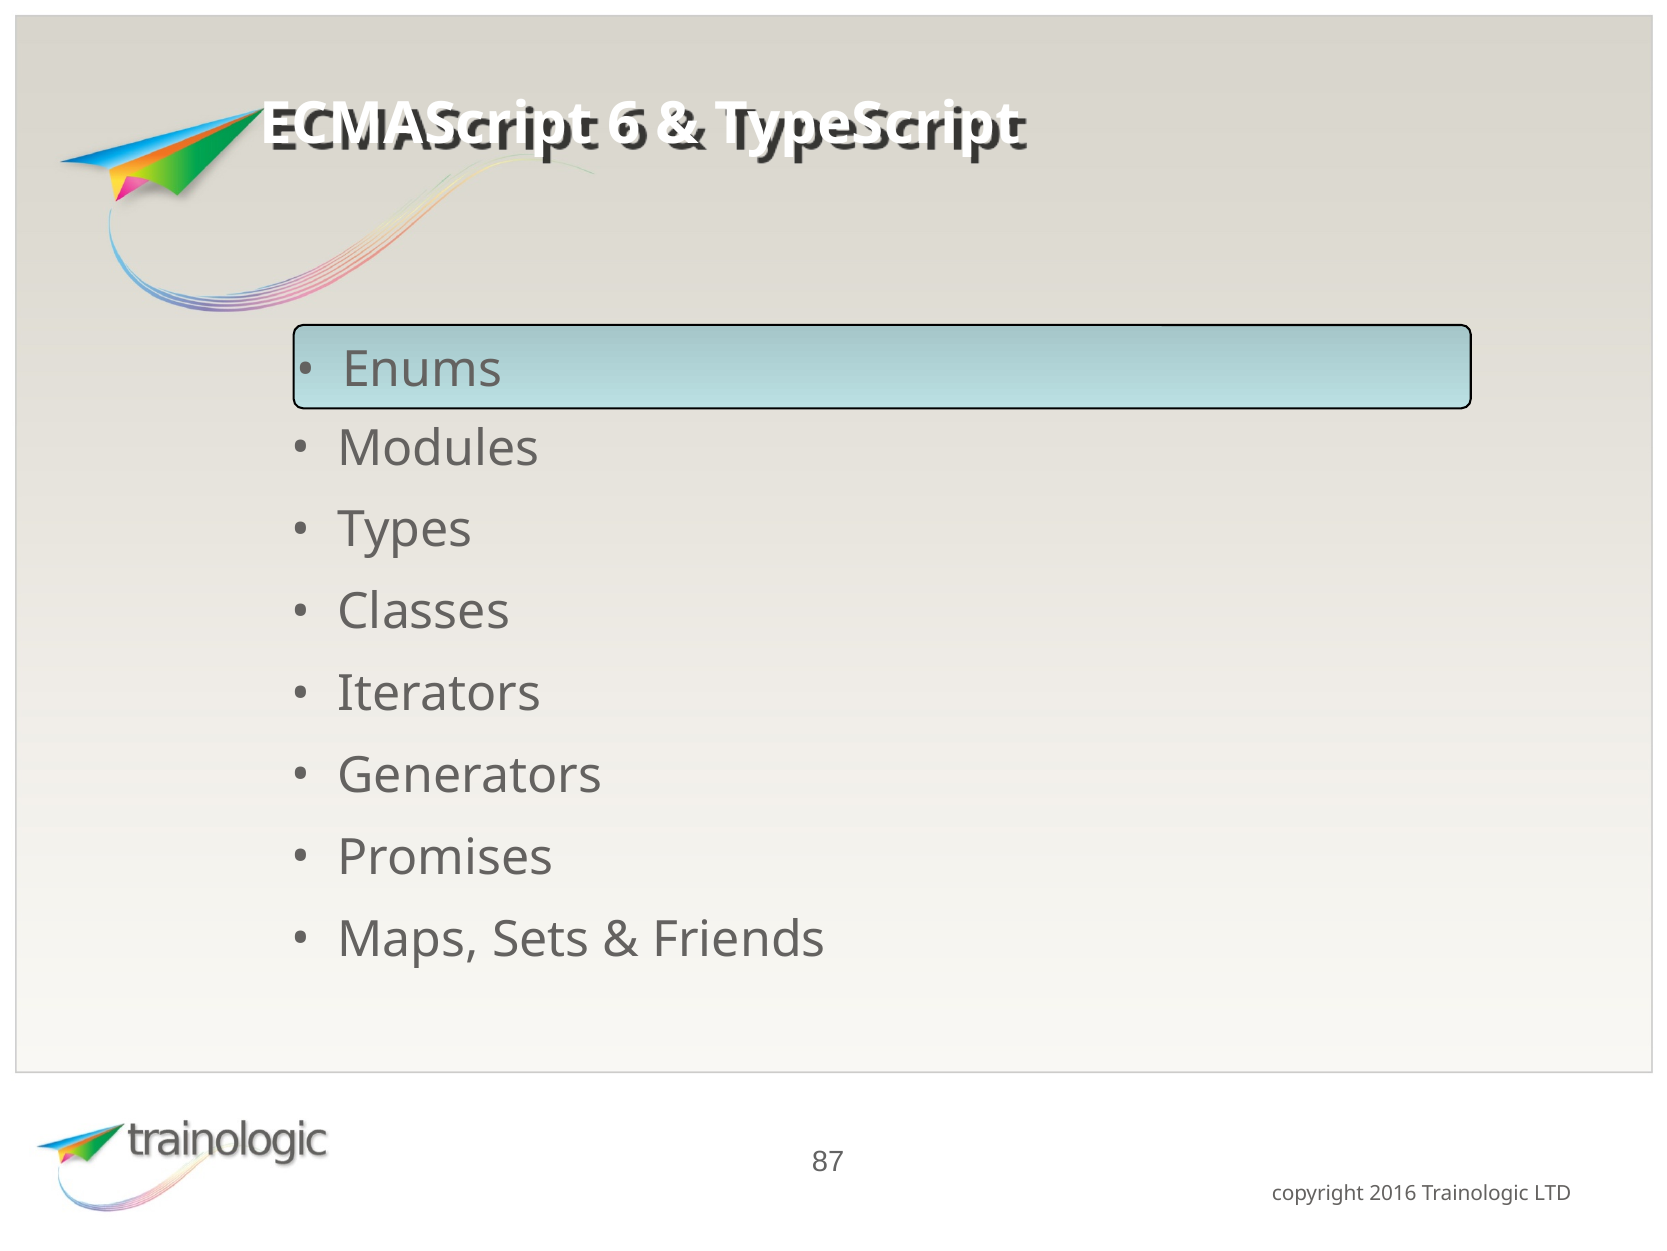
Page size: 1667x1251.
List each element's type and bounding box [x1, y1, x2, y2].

picture [0, 0, 1667, 1250]
text_box [293, 324, 1471, 409]
